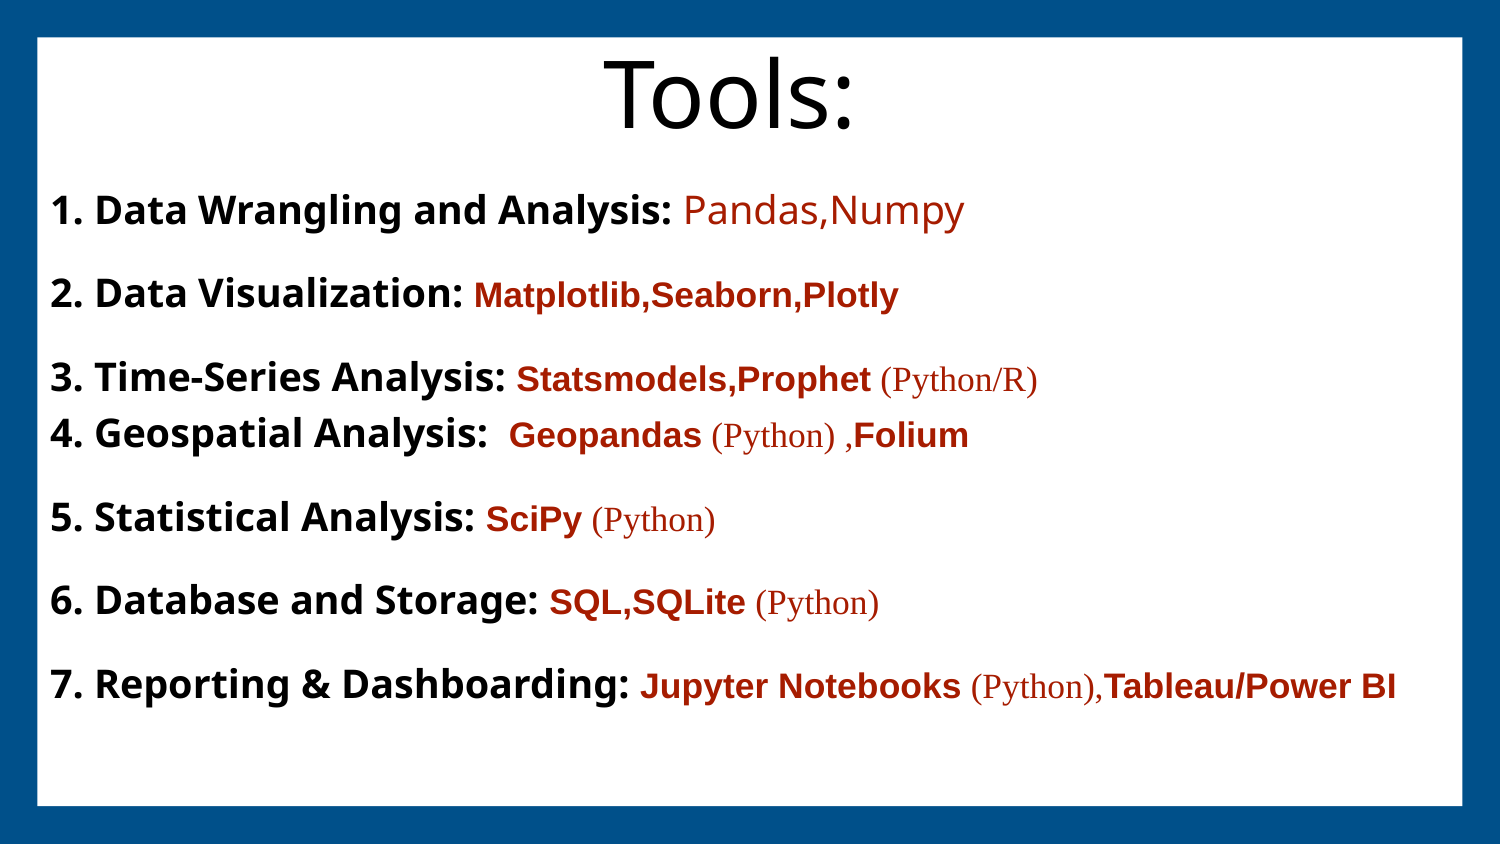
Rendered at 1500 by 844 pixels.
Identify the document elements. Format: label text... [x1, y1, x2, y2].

title Tools: [498, 0, 962, 162]
text_box 1. Data Wrangling and Analysis: Pandas,Numpy 2. Data Visualization: Matplotlib,Seaborn,Plotly 3. Time-Series Analysis: Statsmodels,Prophet (Python/R) 4. Geospatial Analysis: Geopandas (Python) ,Folium 5. Statistical Analysis: SciPy (Python) 6. Database and Storage: SQL,SQLite (Python) 7. Reporting & Dashboarding: Jupyter Notebooks (Python),Tableau/Power BI [35, 162, 1500, 775]
